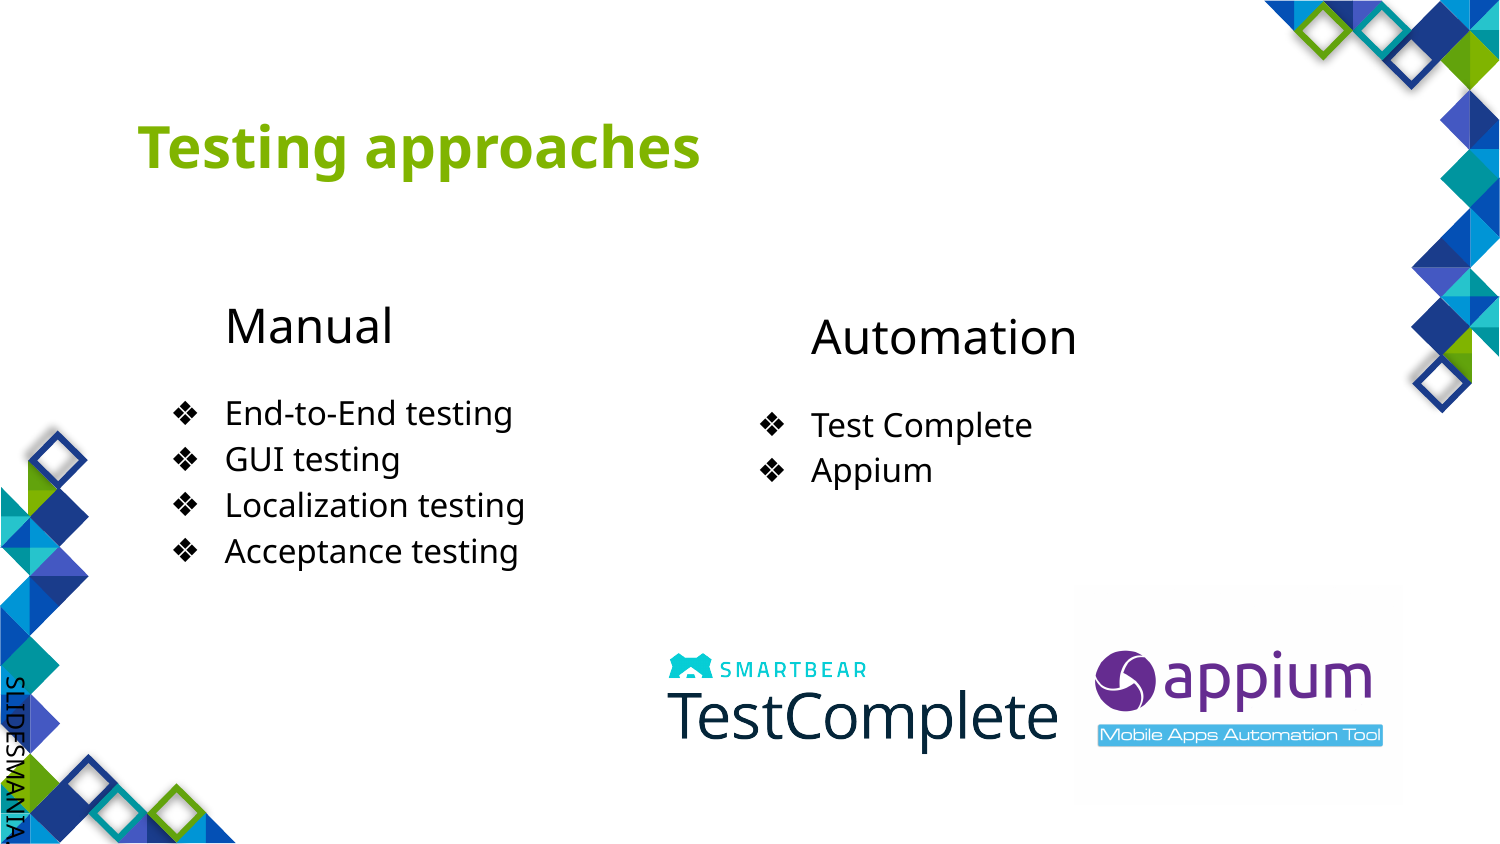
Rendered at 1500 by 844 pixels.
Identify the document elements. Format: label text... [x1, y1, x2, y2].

list Manual End-to-End testing GUI testing Localization testing Acceptance testing [134, 234, 711, 623]
title Testing approaches [122, 71, 986, 196]
list Automation Test Complete Appium [721, 218, 1256, 570]
picture [664, 650, 1057, 755]
picture [1074, 585, 1404, 805]
